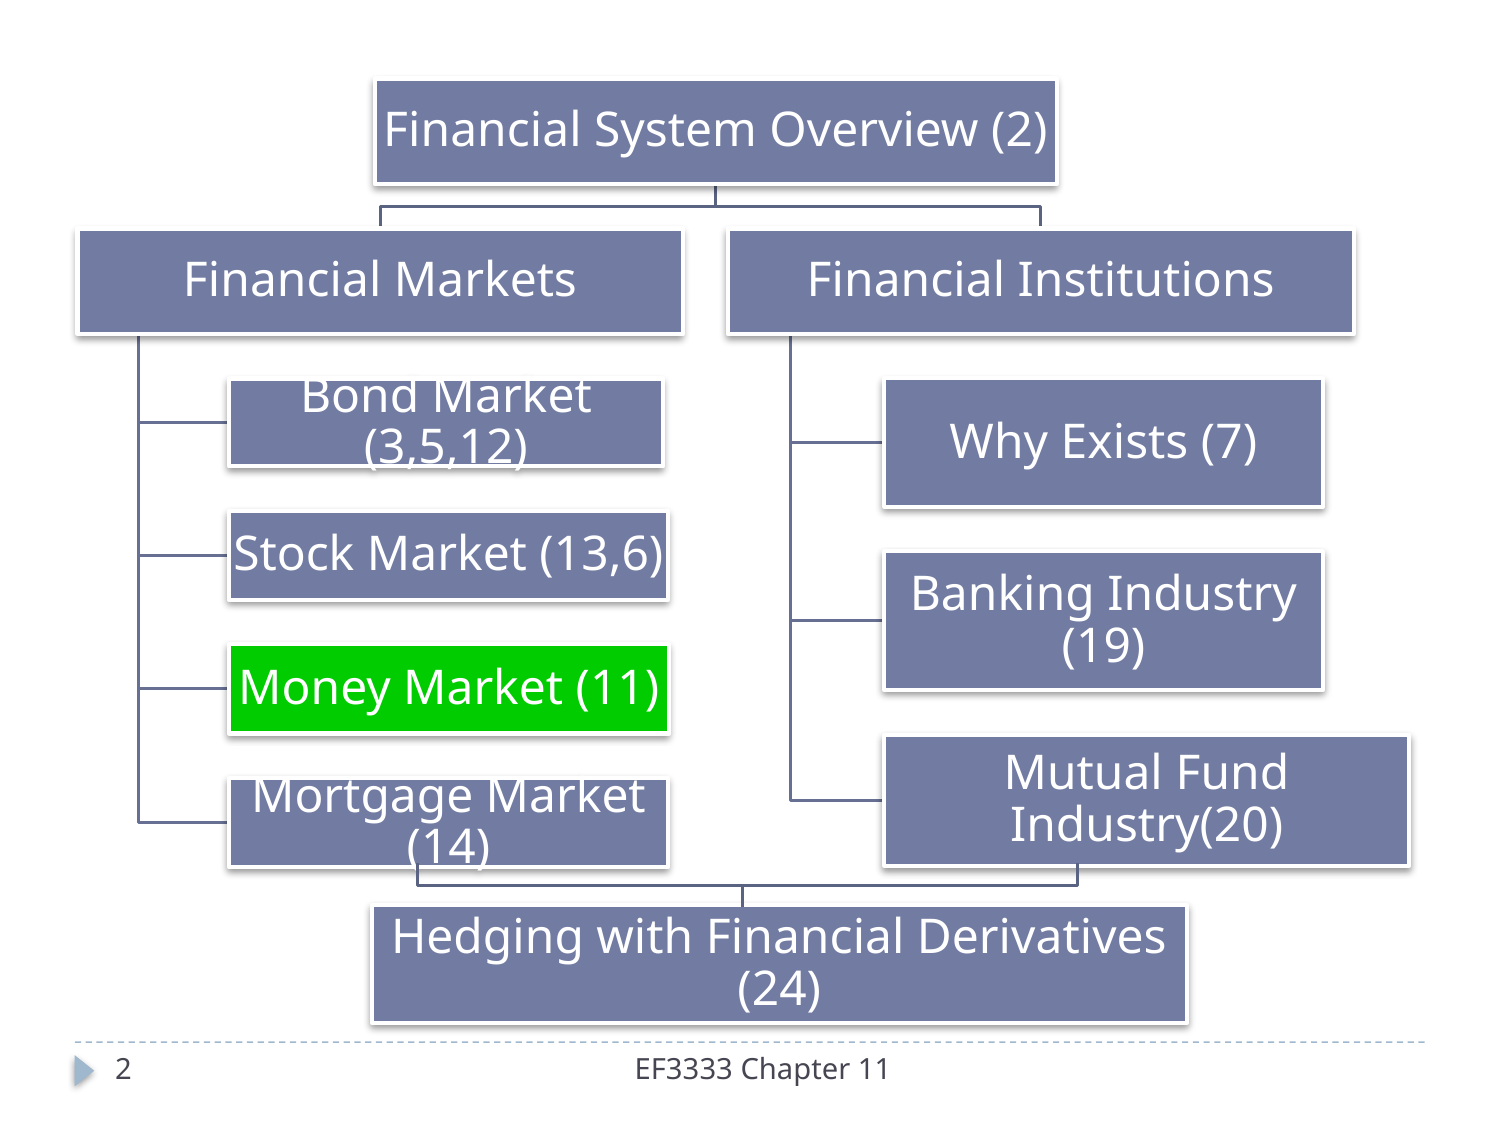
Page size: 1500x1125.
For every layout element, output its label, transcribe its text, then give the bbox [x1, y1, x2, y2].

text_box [371, 904, 1188, 1023]
footer EF3333 Chapter 11 [475, 1042, 1051, 1103]
slide_number 2 [100, 1042, 426, 1103]
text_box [76, 28, 1411, 918]
